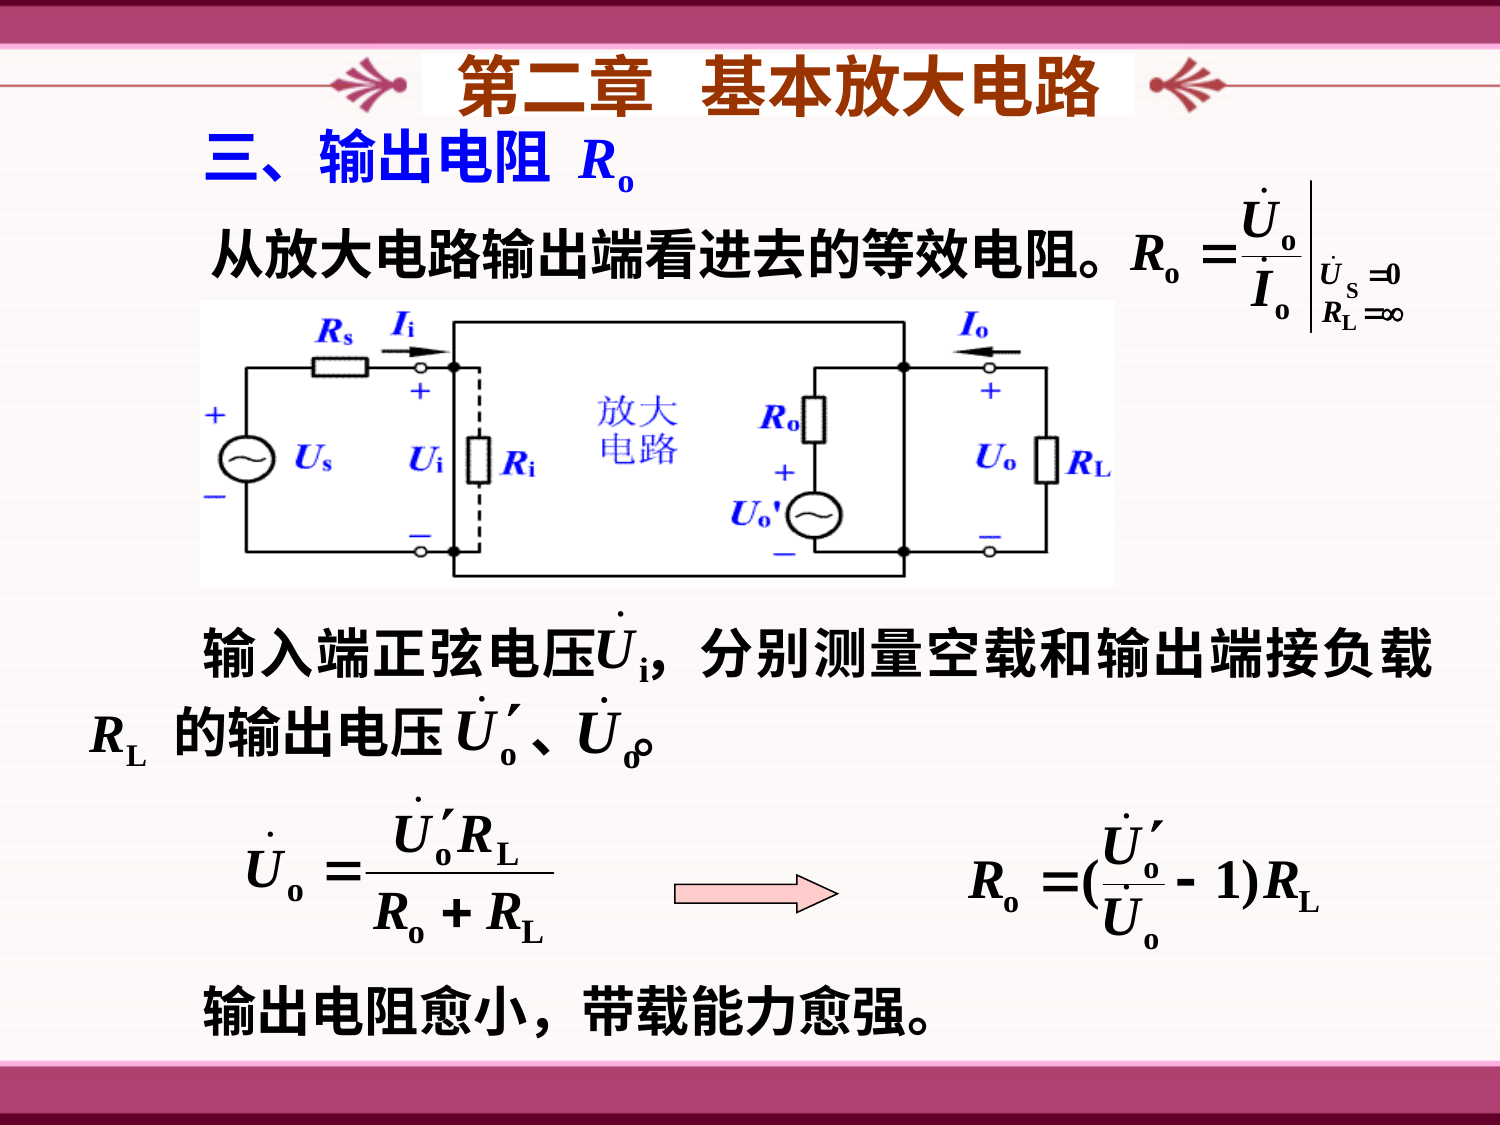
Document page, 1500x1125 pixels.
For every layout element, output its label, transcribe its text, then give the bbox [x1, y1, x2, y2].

text_box 三、输出电阻 Ro [187, 112, 1063, 199]
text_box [1124, 174, 1413, 339]
text_box [674, 875, 838, 913]
text_box 从放大电路输出端看进去的等效电阻。 [87, 199, 1124, 293]
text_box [962, 812, 1325, 957]
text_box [74, 598, 1450, 775]
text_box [237, 787, 569, 956]
text_box 输出电阻愈小，带载能力愈强。 [187, 969, 1350, 1050]
picture [0, 0, 1500, 1125]
text_box 第二章 基本放大电路 [421, 53, 1135, 116]
